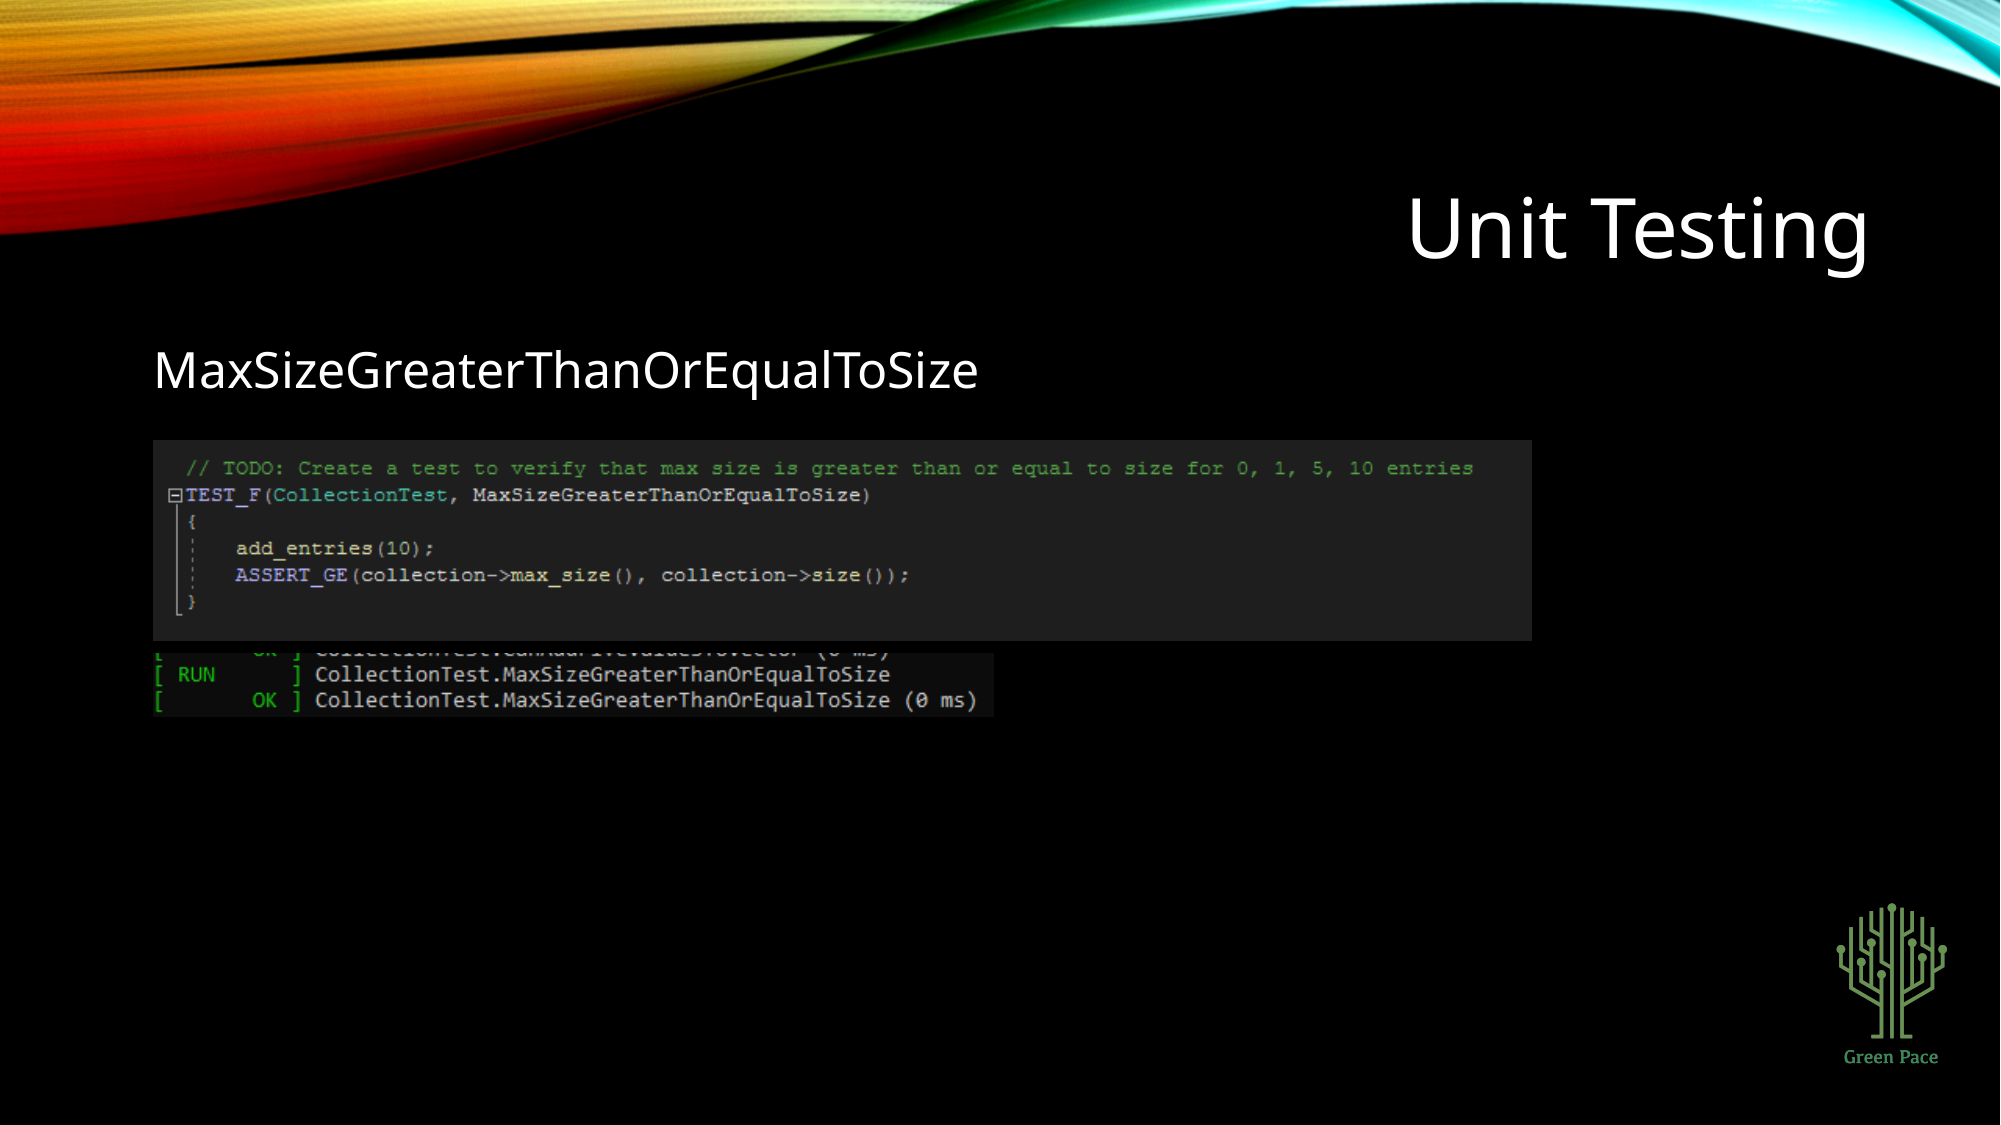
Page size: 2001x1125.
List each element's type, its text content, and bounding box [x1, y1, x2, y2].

title Unit Testing [474, 125, 1888, 337]
picture [152, 653, 995, 717]
picture [1817, 892, 1964, 1082]
text_box MaxSizeGreaterThanOrEqualToSize [115, 337, 1891, 433]
picture [0, 0, 2000, 237]
picture [152, 440, 1532, 642]
